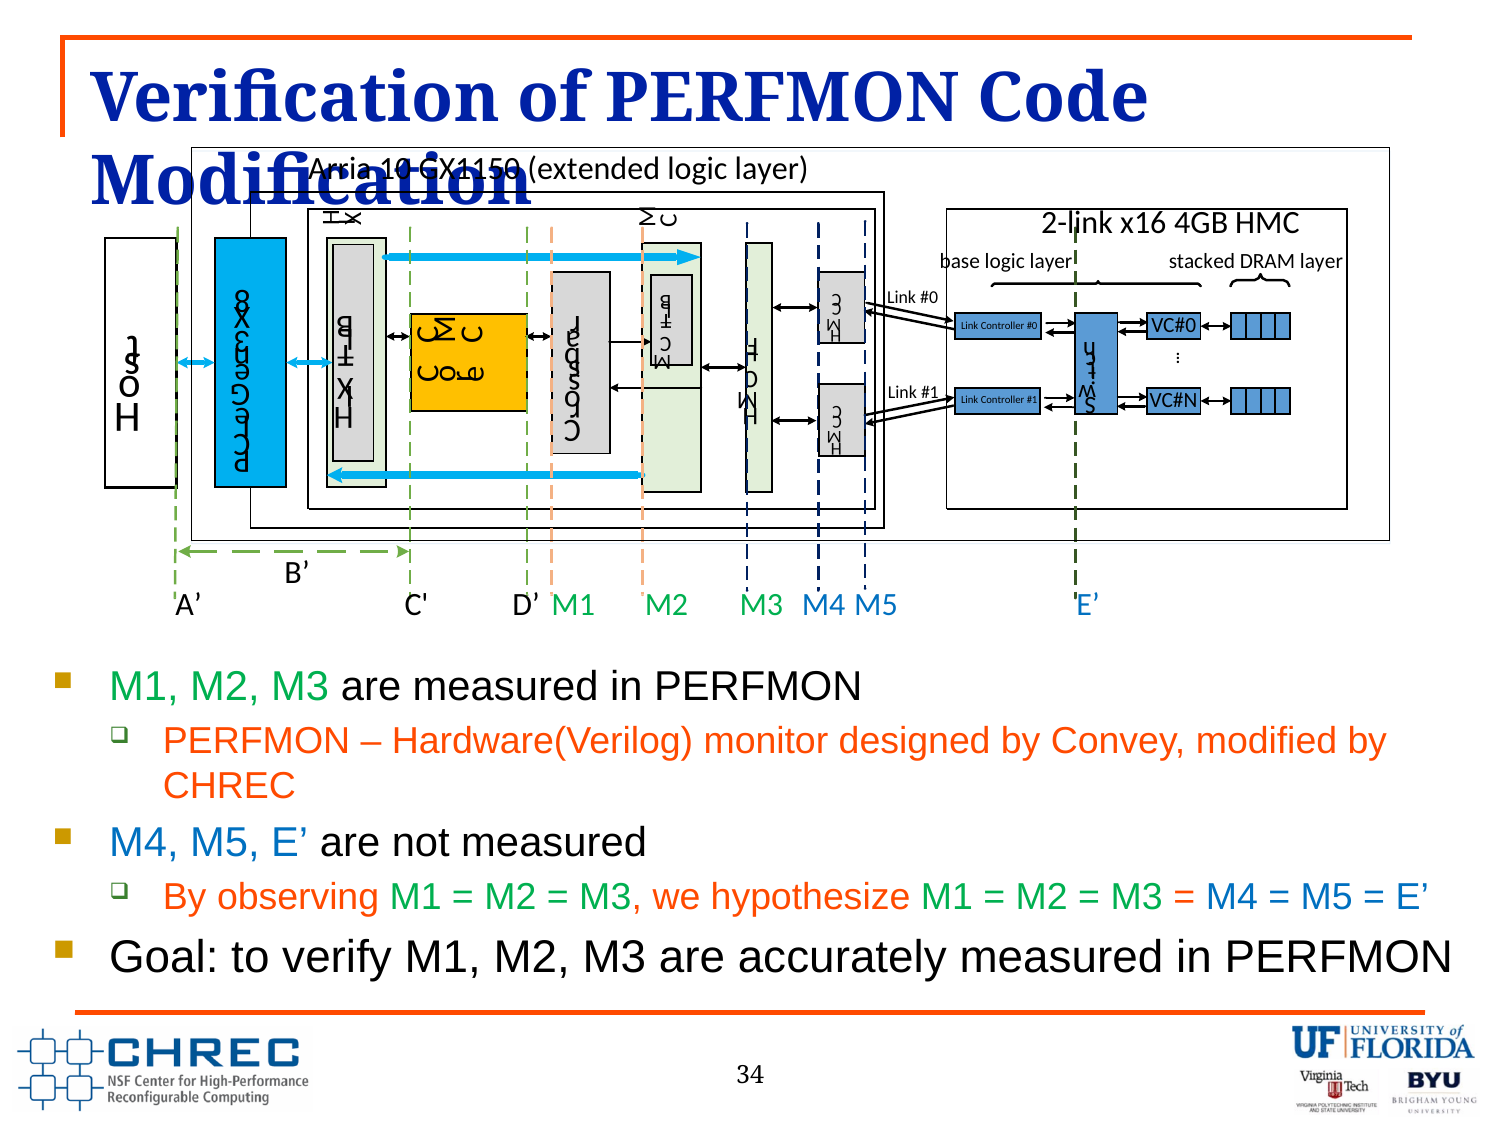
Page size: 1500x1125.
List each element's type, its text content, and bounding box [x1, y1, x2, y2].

picture [101, 138, 1399, 652]
list M1, M2, M3 are measured in PERFMON PERFMON – Hardware(Verilog) monitor designed by Convey, modified by CHREC M4, M5, E’ are not measured By observing M1 = M2 = M3, we hypothesize M1 = M2 = M3 = M4 = M5 = E’ Goal: to verify M1, M2, M3 are accurately measured in PERFMON [37, 650, 1476, 1006]
title Verification of PERFMON Code Modification [74, 45, 1500, 201]
slide_number 34 [599, 1024, 901, 1101]
picture [1287, 1021, 1485, 1117]
picture [12, 1026, 313, 1112]
